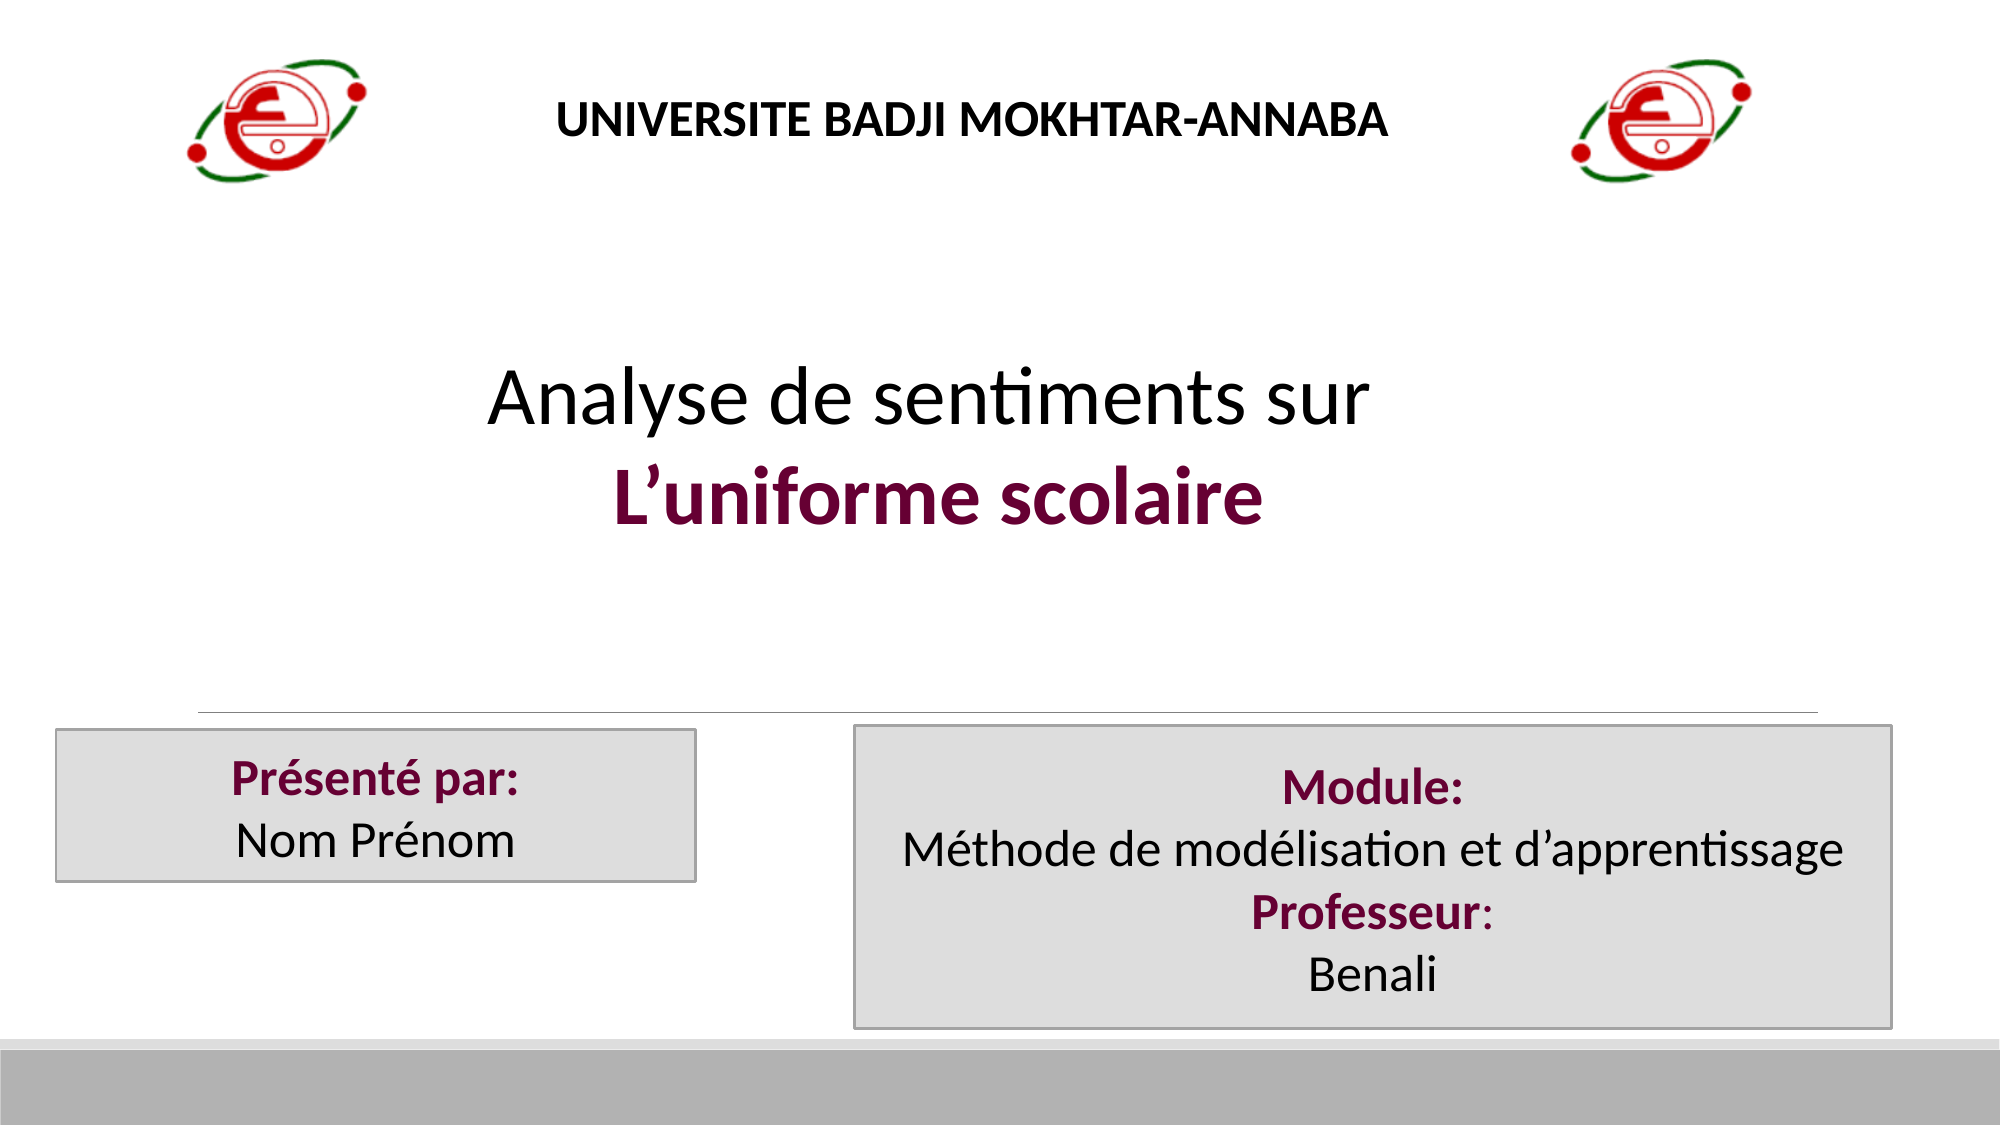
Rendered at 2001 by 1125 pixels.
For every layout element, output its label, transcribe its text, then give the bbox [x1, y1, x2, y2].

text_box UNIVERSITE BADJI MOKHTAR-ANNABA [540, 76, 1405, 155]
text_box Analyse de sentiments sur L’uniforme scolaire [473, 333, 1406, 549]
picture [179, 58, 377, 190]
text_box Module: Méthode de modélisation et d’apprentissage Professeur: Benali [853, 724, 1893, 1030]
picture [1564, 58, 1761, 190]
text_box Présenté par: Nom Prénom [55, 728, 697, 883]
